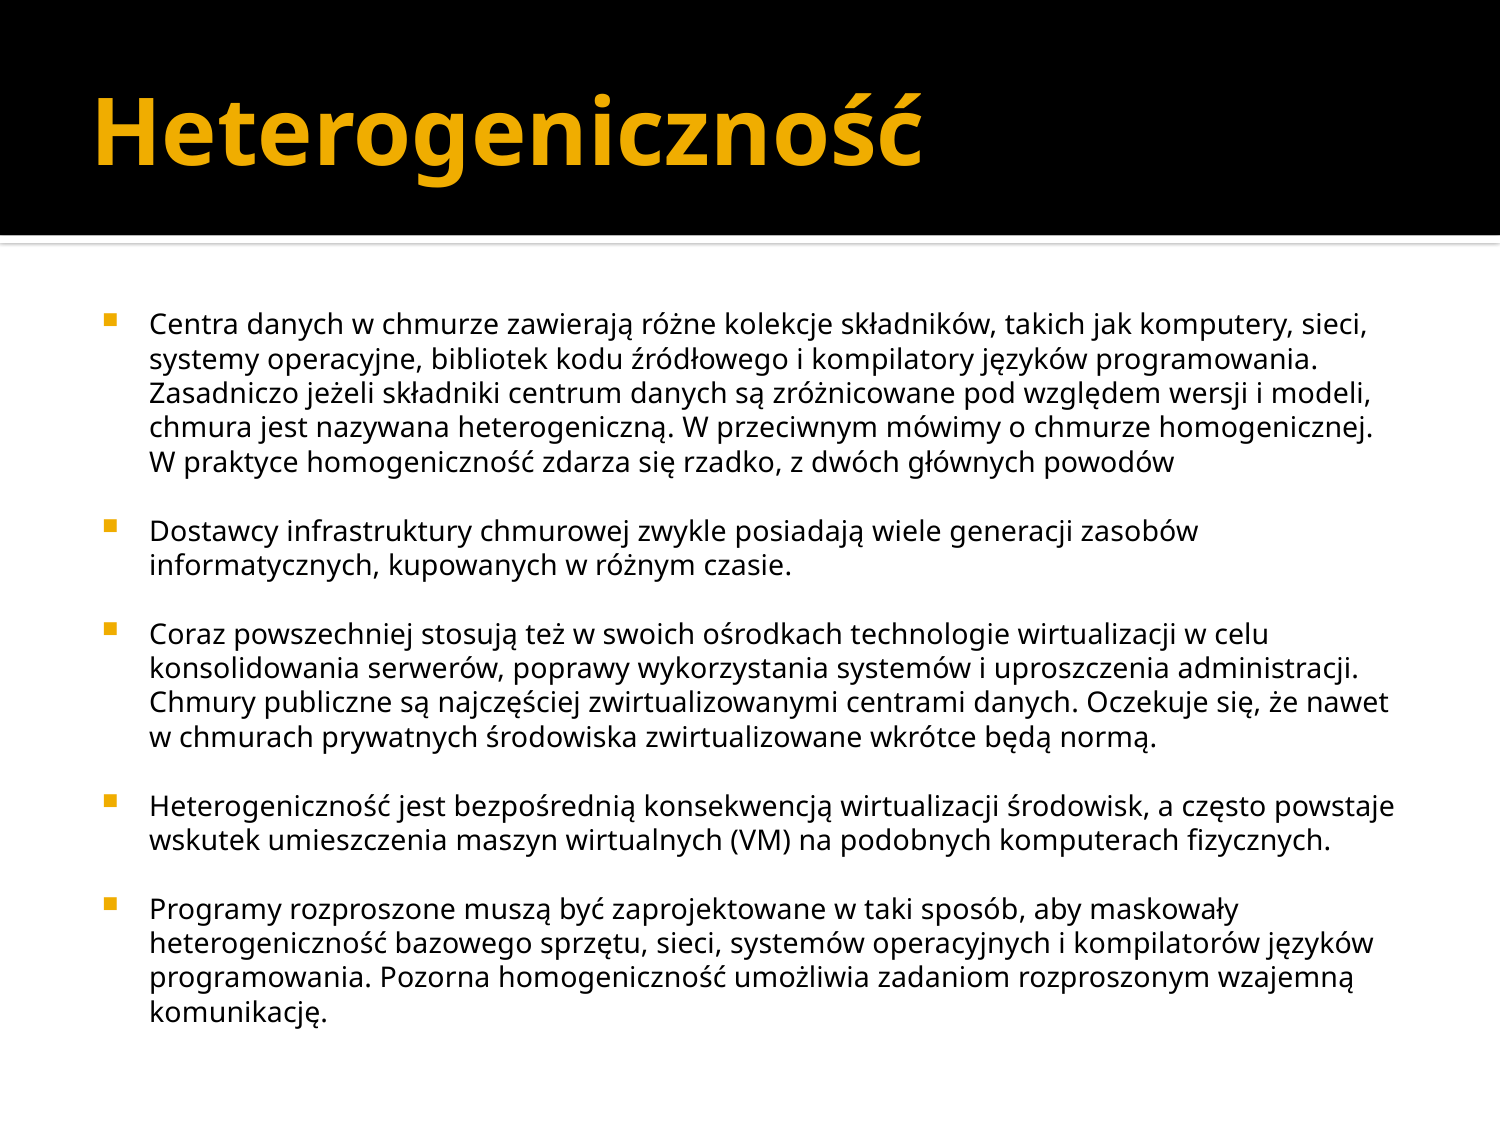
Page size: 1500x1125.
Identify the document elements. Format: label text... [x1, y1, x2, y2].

title Heterogeniczność [75, 25, 1425, 231]
list Centra danych w chmurze zawierają różne kolekcje składników, takich jak komputery, sieci, systemy operacyjne, bibliotek kodu źródłowego i kompilatory języków programowania. Zasadniczo jeżeli składniki centrum danych są zróżnicowane pod względem wersji i modeli, chmura jest nazywana heterogeniczną. W przeciwnym mówimy o chmurze homogenicznej. W praktyce homogeniczność zdarza się rzadko, z dwóch głównych powodów Dostawcy infrastruktury chmurowej zwykle posiadają wiele generacji zasobów informatycznych, kupowanych w różnym czasie. Coraz powszechniej stosują też w swoich ośrodkach technologie wirtualizacji w celu konsolidowania serwerów, poprawy wykorzystania systemów i uproszczenia administracji. Chmury publiczne są najczęściej zwirtualizowanymi centrami danych. Oczekuje się, że nawet w chmurach prywatnych środowiska zwirtualizowane wkrótce będą normą. Heterogeniczność jest bezpośrednią konsekwencją wirtualizacji środowisk, a często powstaje wskutek umieszczenia maszyn wirtualnych (VM) na podobnych komputerach fizycznych. Programy rozproszone muszą być zaprojektowane w taki sposób, aby maskowały heterogeniczność bazowego sprzętu, sieci, systemów operacyjnych i kompilatorów języków programowania. Pozorna homogeniczność umożliwia zadaniom rozproszonym wzajemną komunikację. [75, 291, 1425, 1050]
